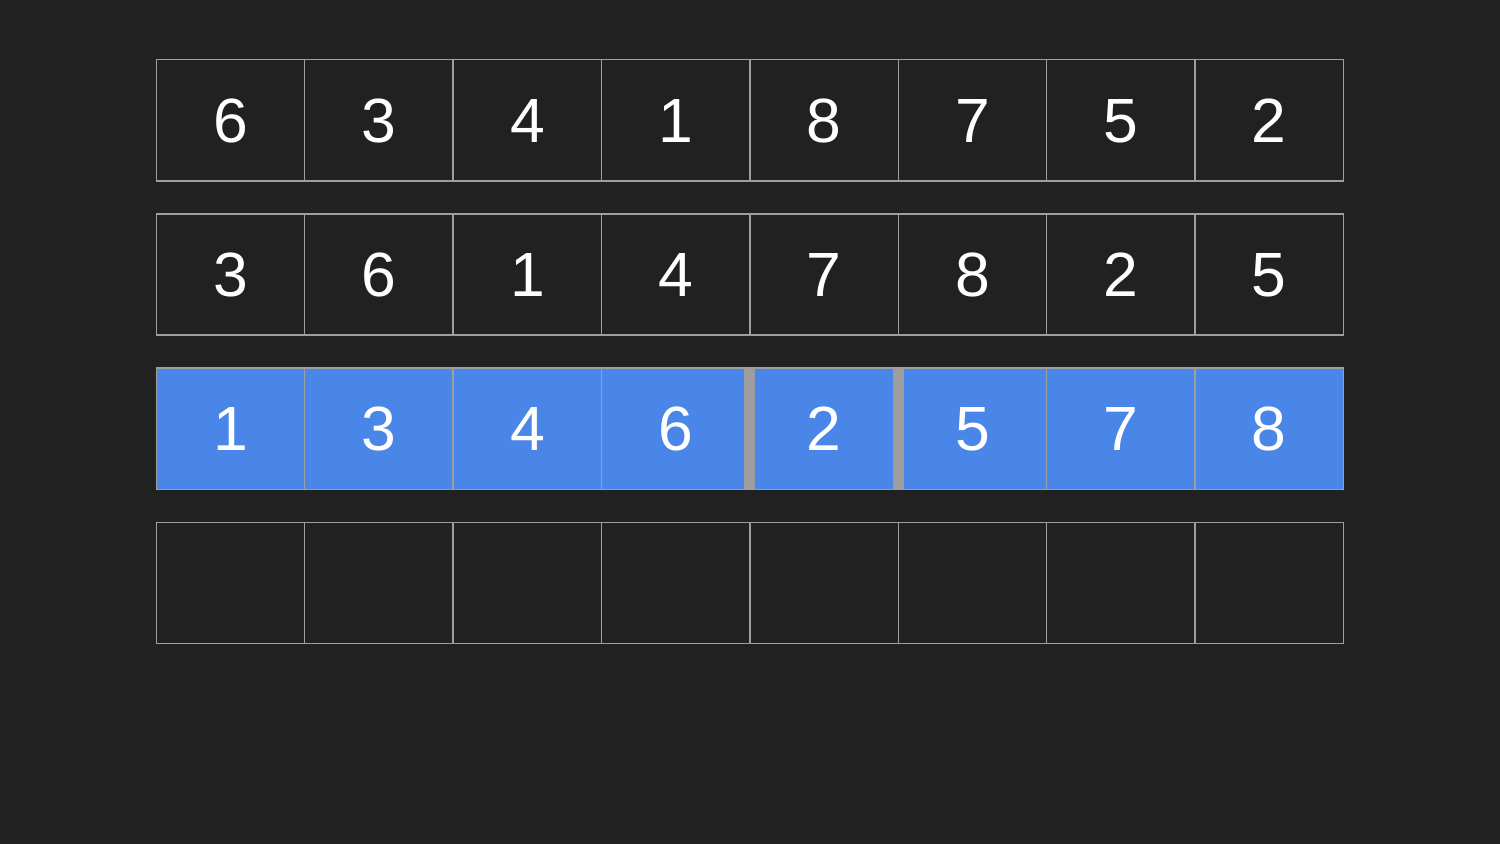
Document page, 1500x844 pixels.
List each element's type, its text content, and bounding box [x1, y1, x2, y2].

table_header 6 [305, 215, 452, 334]
table_header 4 [602, 215, 749, 334]
table_header 7 [751, 215, 898, 334]
table_header 2 [1047, 215, 1194, 334]
table_header 6 [602, 369, 744, 489]
table_header 4 [454, 60, 601, 180]
table_header [899, 523, 1046, 643]
table_header 2 [1196, 60, 1343, 180]
table_header 1 [454, 215, 601, 334]
table_header [1047, 523, 1194, 643]
table_header 3 [305, 369, 452, 489]
table_header 2 [755, 369, 893, 489]
table_header [602, 523, 749, 643]
table_header 1 [602, 60, 749, 180]
table_header 7 [1047, 369, 1194, 489]
table_header 5 [1196, 215, 1343, 334]
table_header 3 [157, 215, 304, 334]
table_header 4 [454, 369, 601, 489]
table_header [1196, 523, 1343, 643]
table_header 3 [305, 60, 452, 180]
table_header 7 [899, 60, 1046, 180]
table_header 6 [157, 60, 304, 180]
table_header 1 [157, 369, 304, 489]
table_header 8 [1196, 369, 1343, 489]
table_header [157, 523, 304, 643]
table_header [454, 523, 601, 643]
table_header 5 [904, 369, 1046, 489]
table_header [305, 523, 452, 643]
table_header [751, 523, 898, 643]
table_header 8 [751, 60, 898, 180]
table_header 5 [1047, 60, 1194, 180]
table_header 8 [899, 215, 1046, 334]
